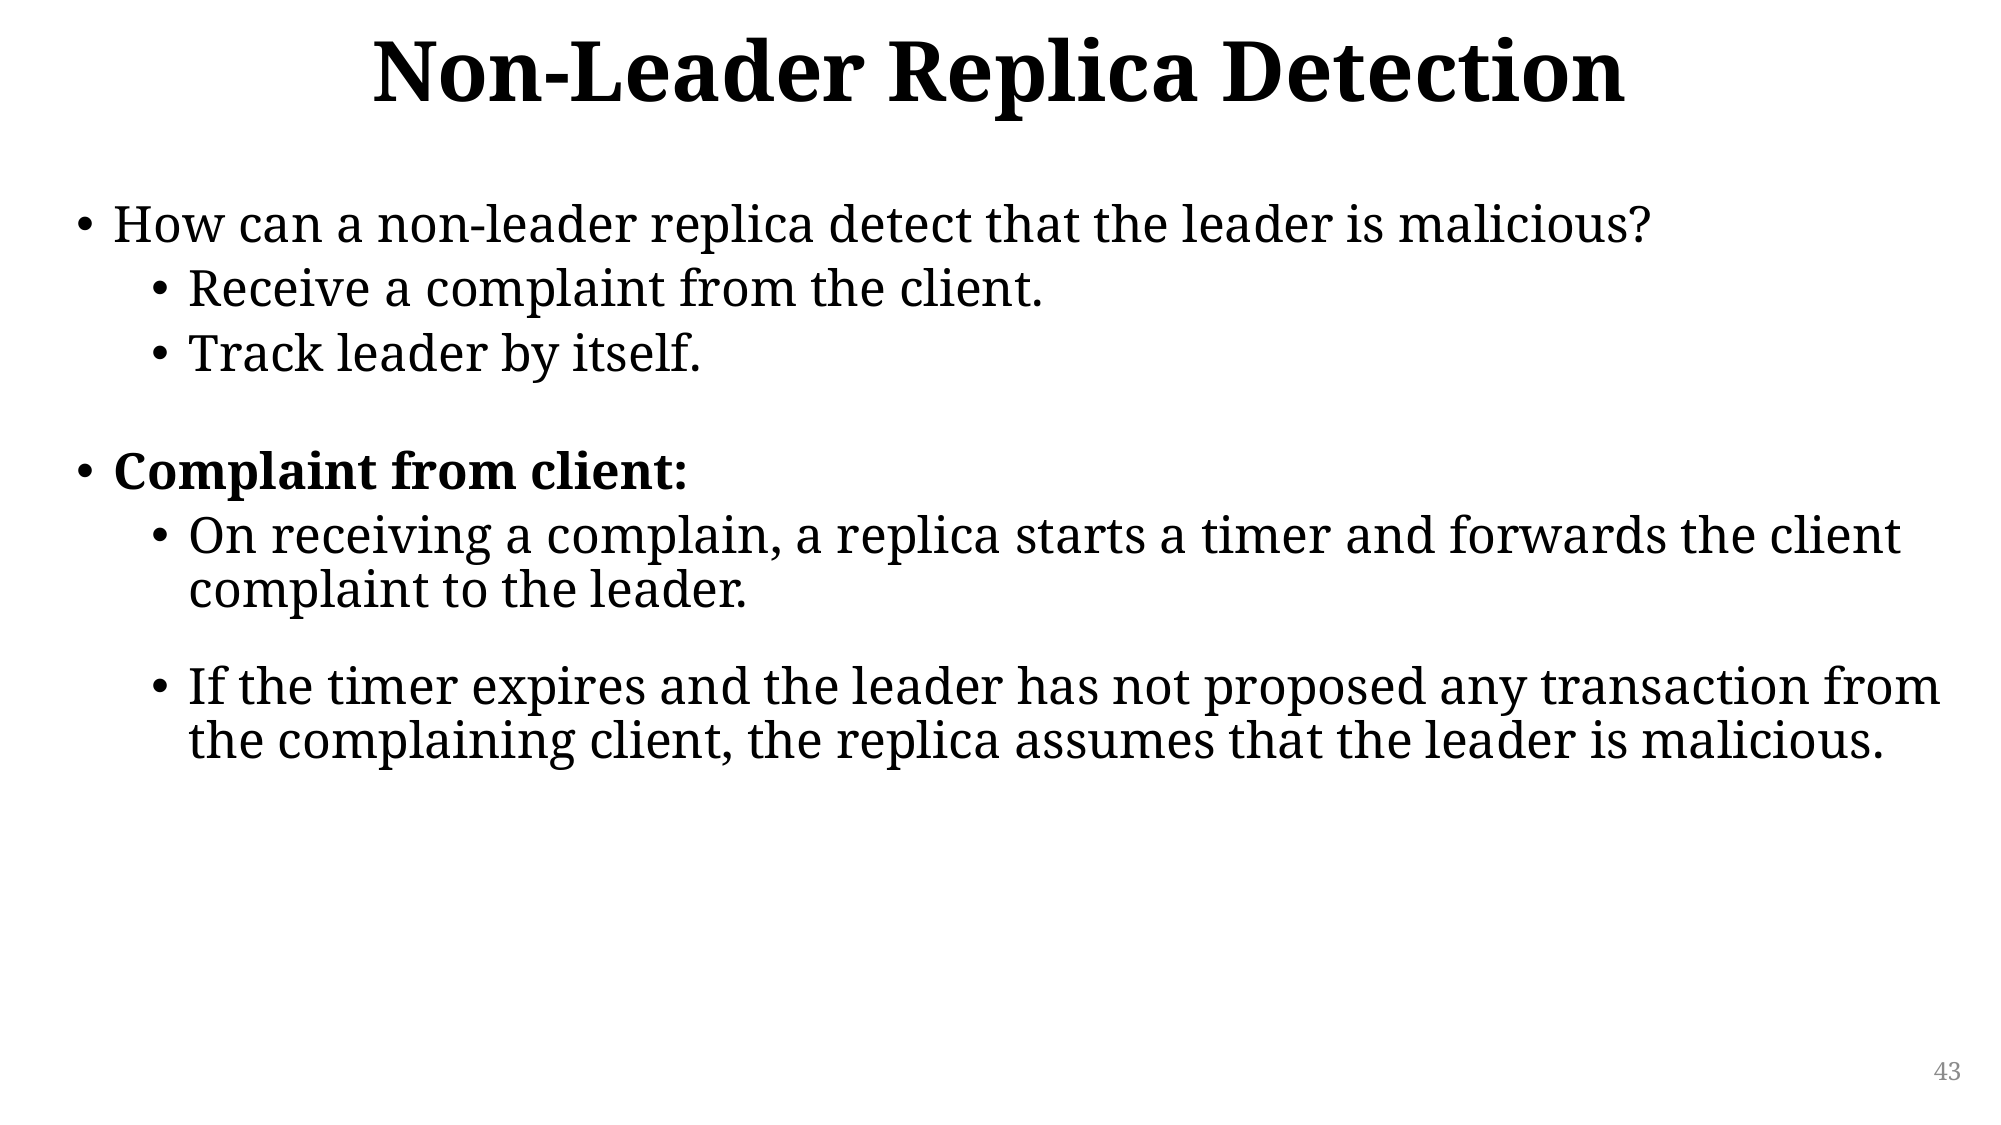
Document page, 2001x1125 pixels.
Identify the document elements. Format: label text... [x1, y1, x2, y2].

list How can a non-leader replica detect that the leader is malicious? Receive a complaint from the client. Track leader by itself. Complaint from client: On receiving a complain, a replica starts a timer and forwards the client complaint to the leader. If the timer expires and the leader has not proposed any transaction from the complaining client, the replica assumes that the leader is malicious. [61, 191, 2000, 1116]
title Non-Leader Replica Detection [137, 0, 1863, 149]
